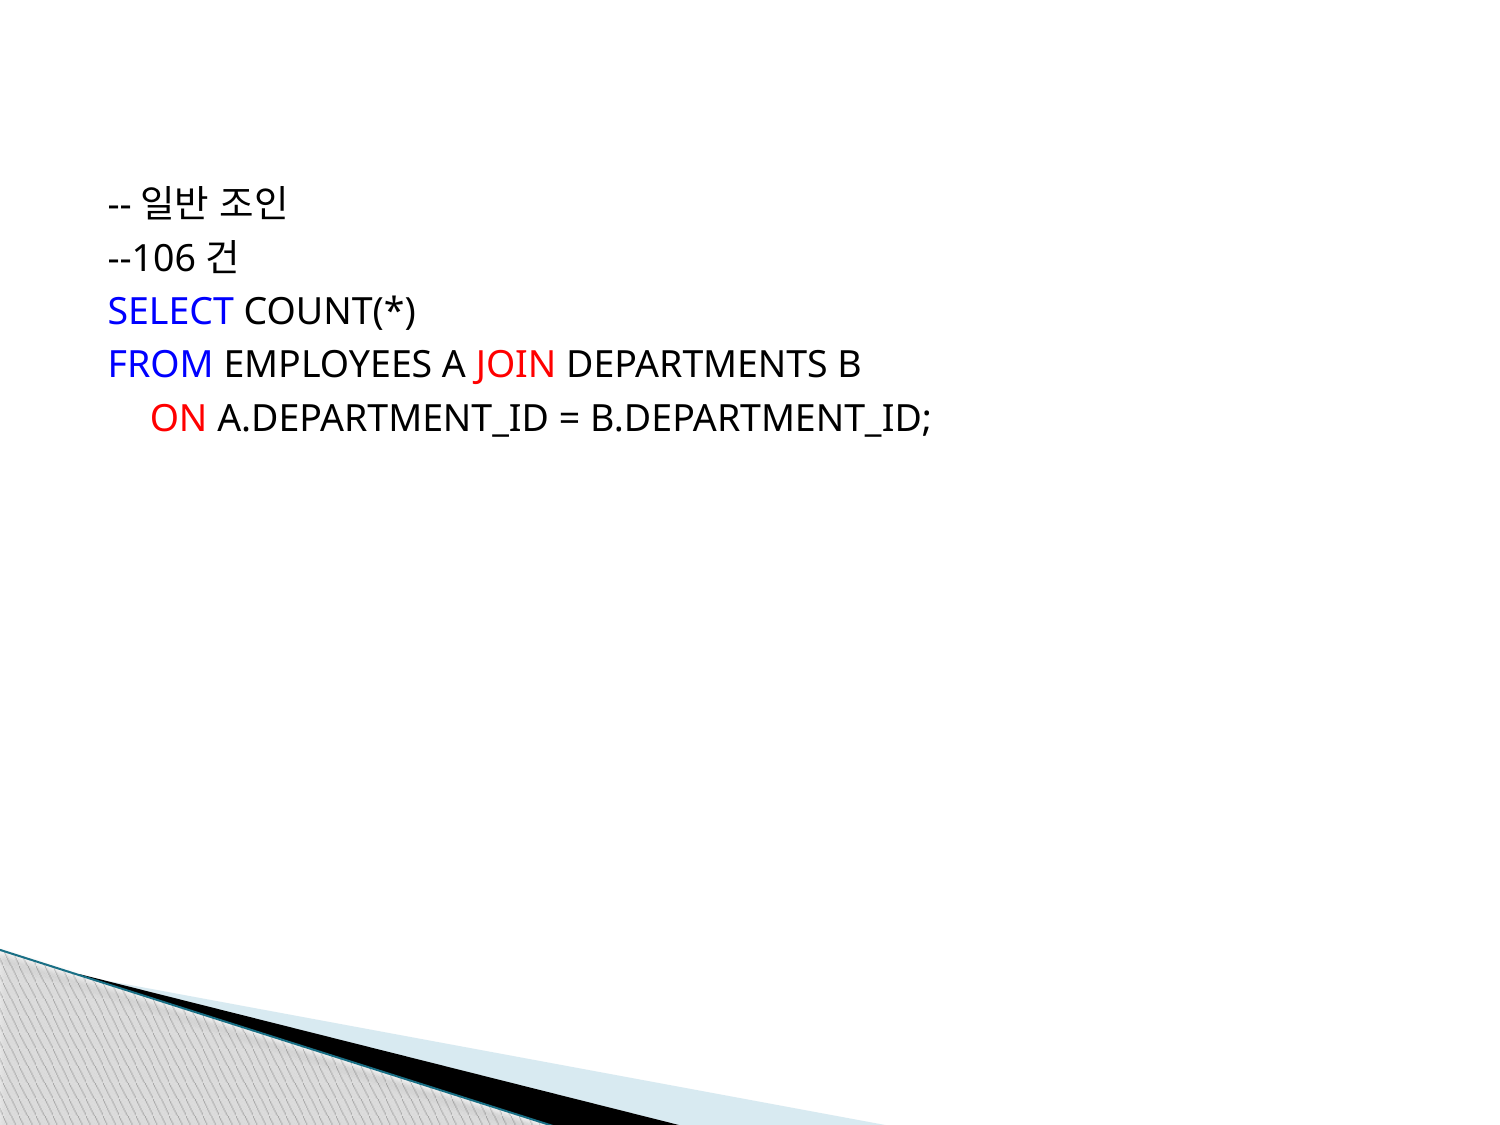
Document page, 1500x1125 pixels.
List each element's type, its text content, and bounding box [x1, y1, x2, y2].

list --일반 조인 --106건 SELECT COUNT(*) FROM EMPLOYEES A JOIN DEPARTMENTS B ON A.DEPARTMENT_ID = B.DEPARTMENT_ID; [75, 66, 1425, 1067]
